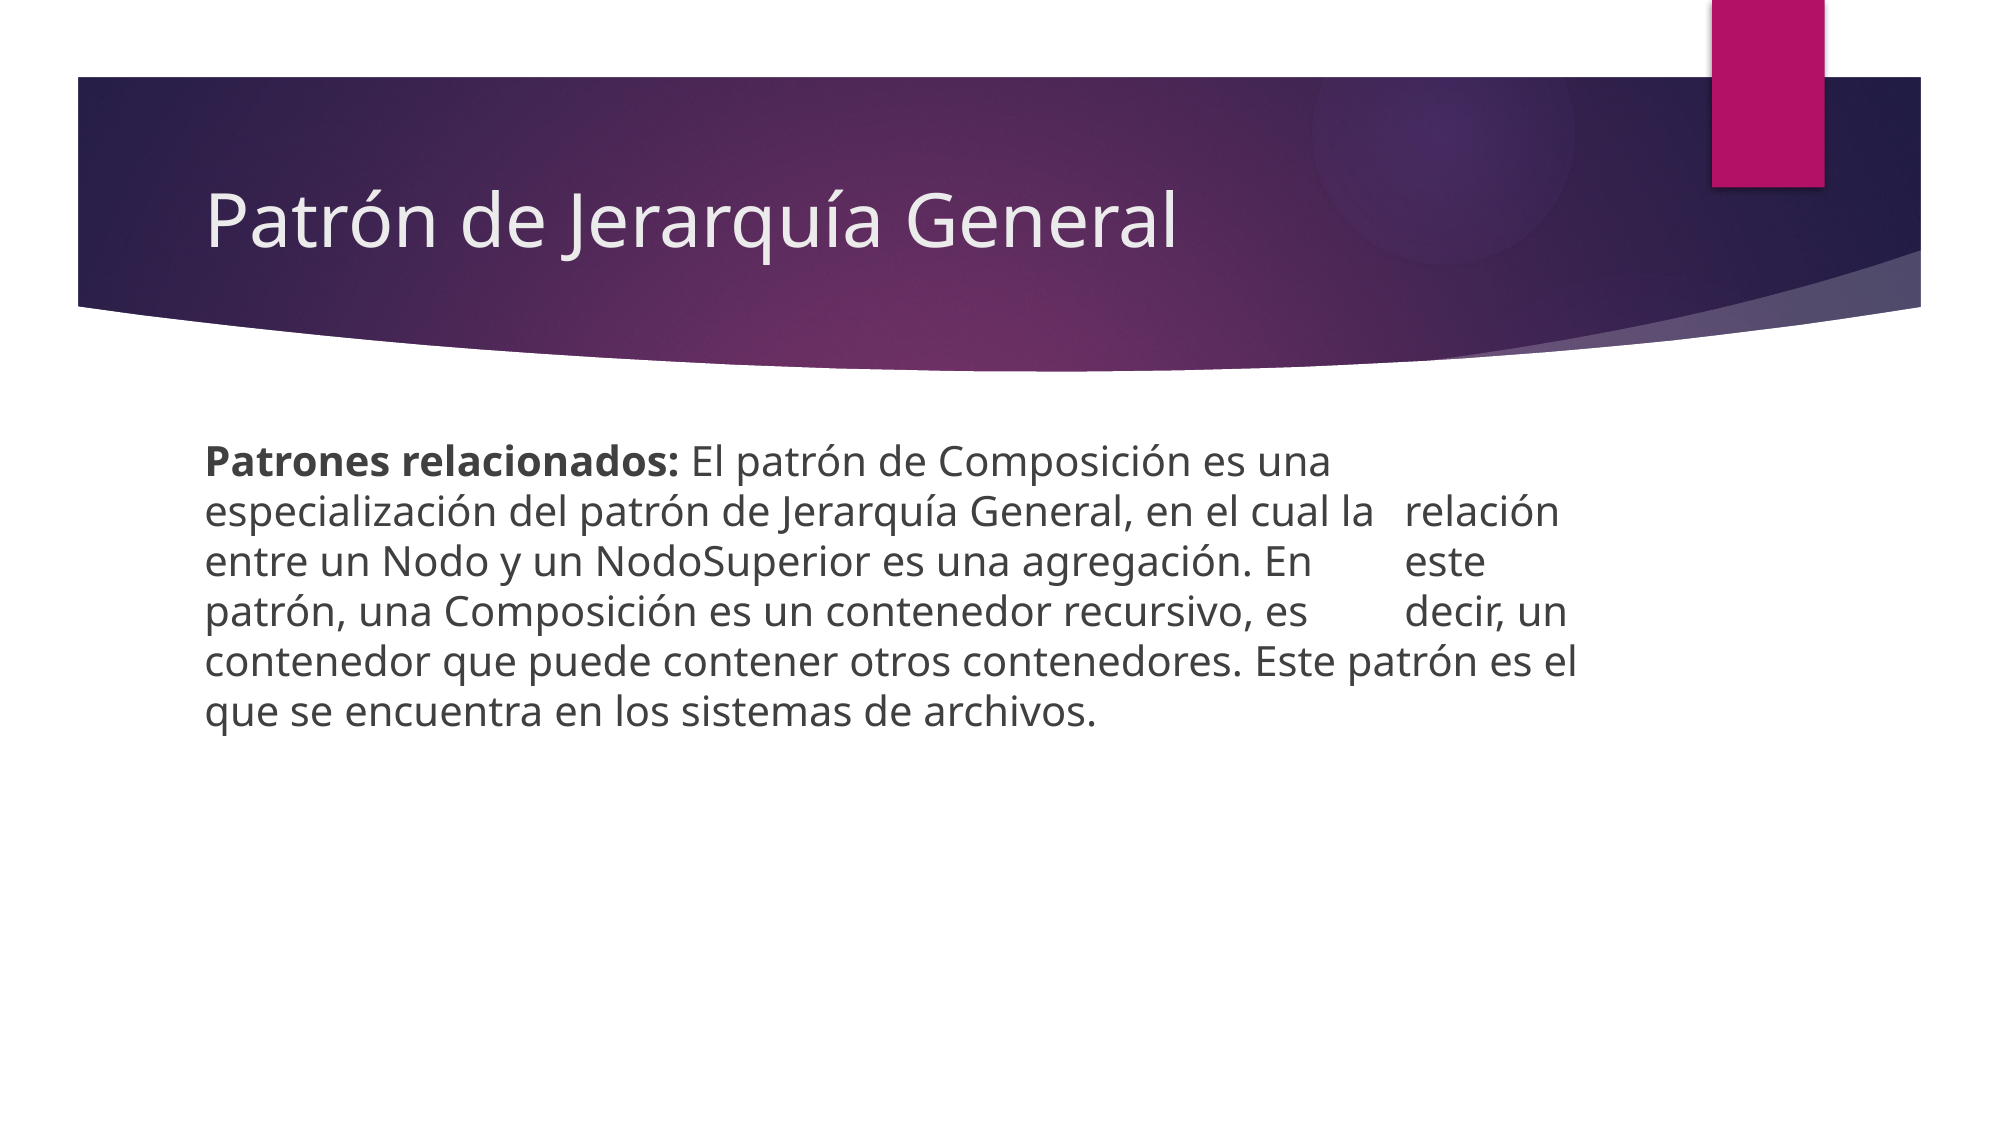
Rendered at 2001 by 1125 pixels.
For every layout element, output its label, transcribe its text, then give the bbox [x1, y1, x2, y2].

title Patrón de Jerarquía General [189, 159, 1627, 276]
list Patrones relacionados: El patrón de Composición es una especialización del patrón de Jerarquía General, en el cual la relación entre un Nodo y un NodoSuperior es una agregación. En este patrón, una Composición es un contenedor recursivo, es decir, un contenedor que puede contener otros contenedores. Este patrón es el que se encuentra en los sistemas de archivos. [189, 427, 1638, 988]
